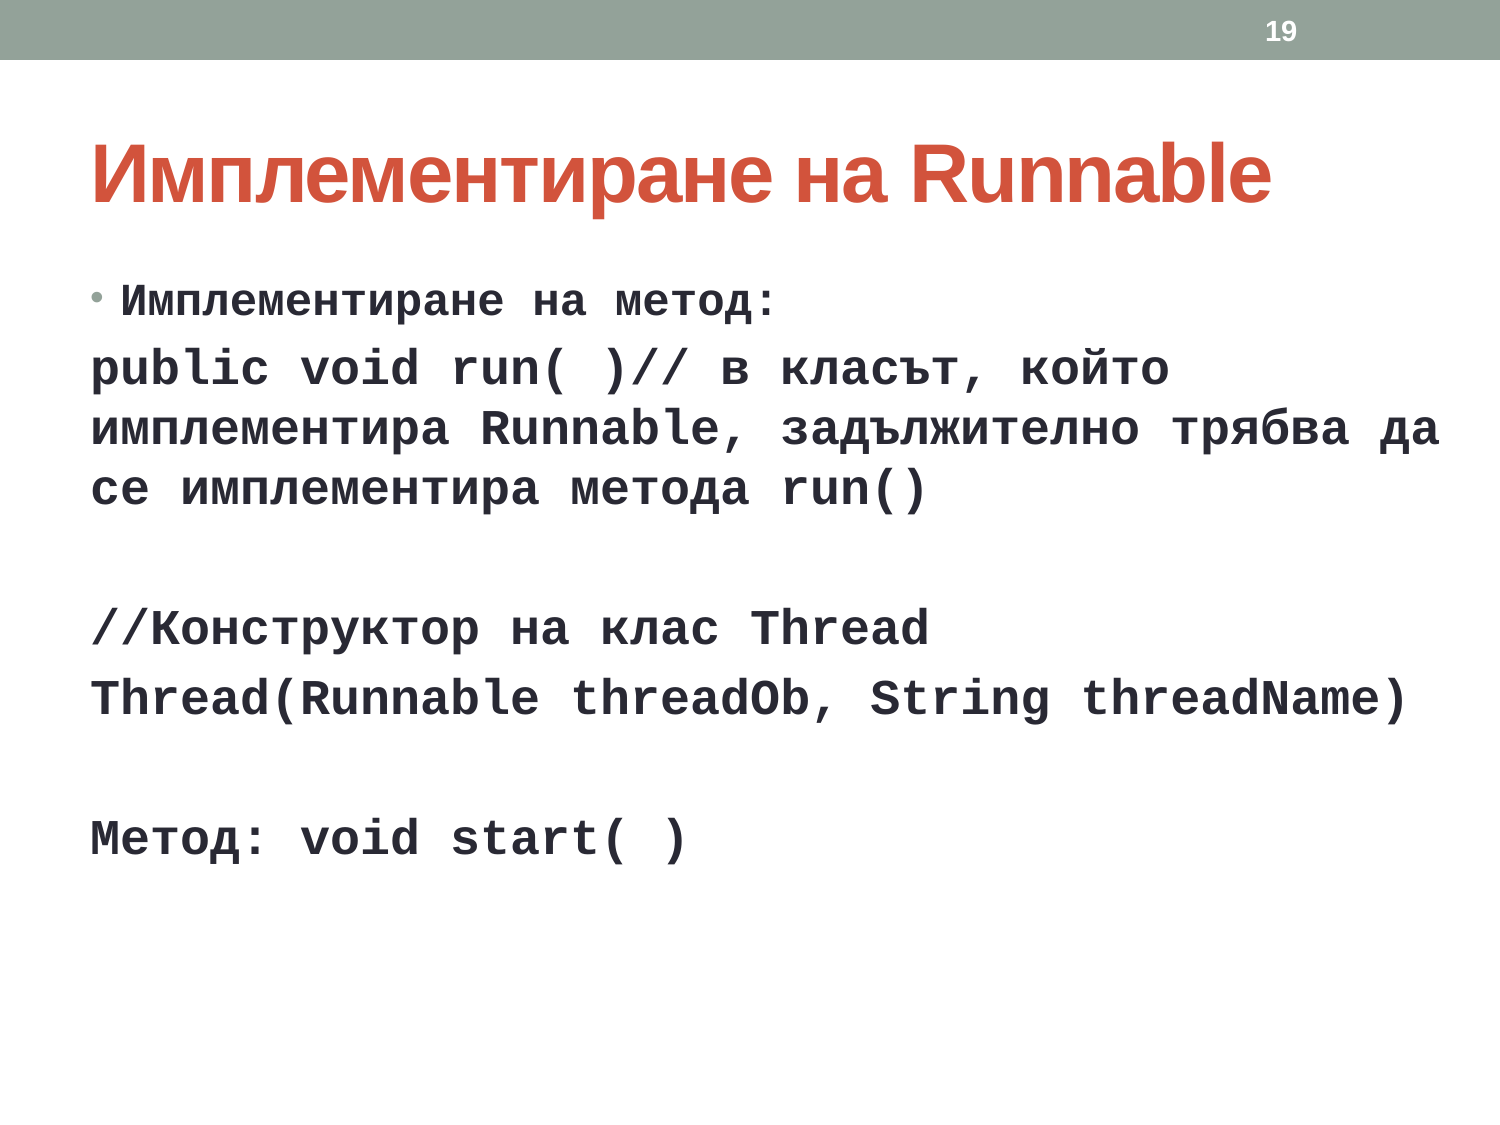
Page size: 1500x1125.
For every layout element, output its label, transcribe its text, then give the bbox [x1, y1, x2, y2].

title Имплементиране на Runnable [75, 87, 1425, 250]
slide_number 19 [1250, 3, 1425, 57]
list Имплементиране на метод: public void run( )// в класът, който имплементира Runnable, задължително трябва да се имплементира метода run() //Конструктор на клас Thread Thread(Runnable threadOb, String threadName) Метод: void start( ) [75, 262, 1500, 1063]
